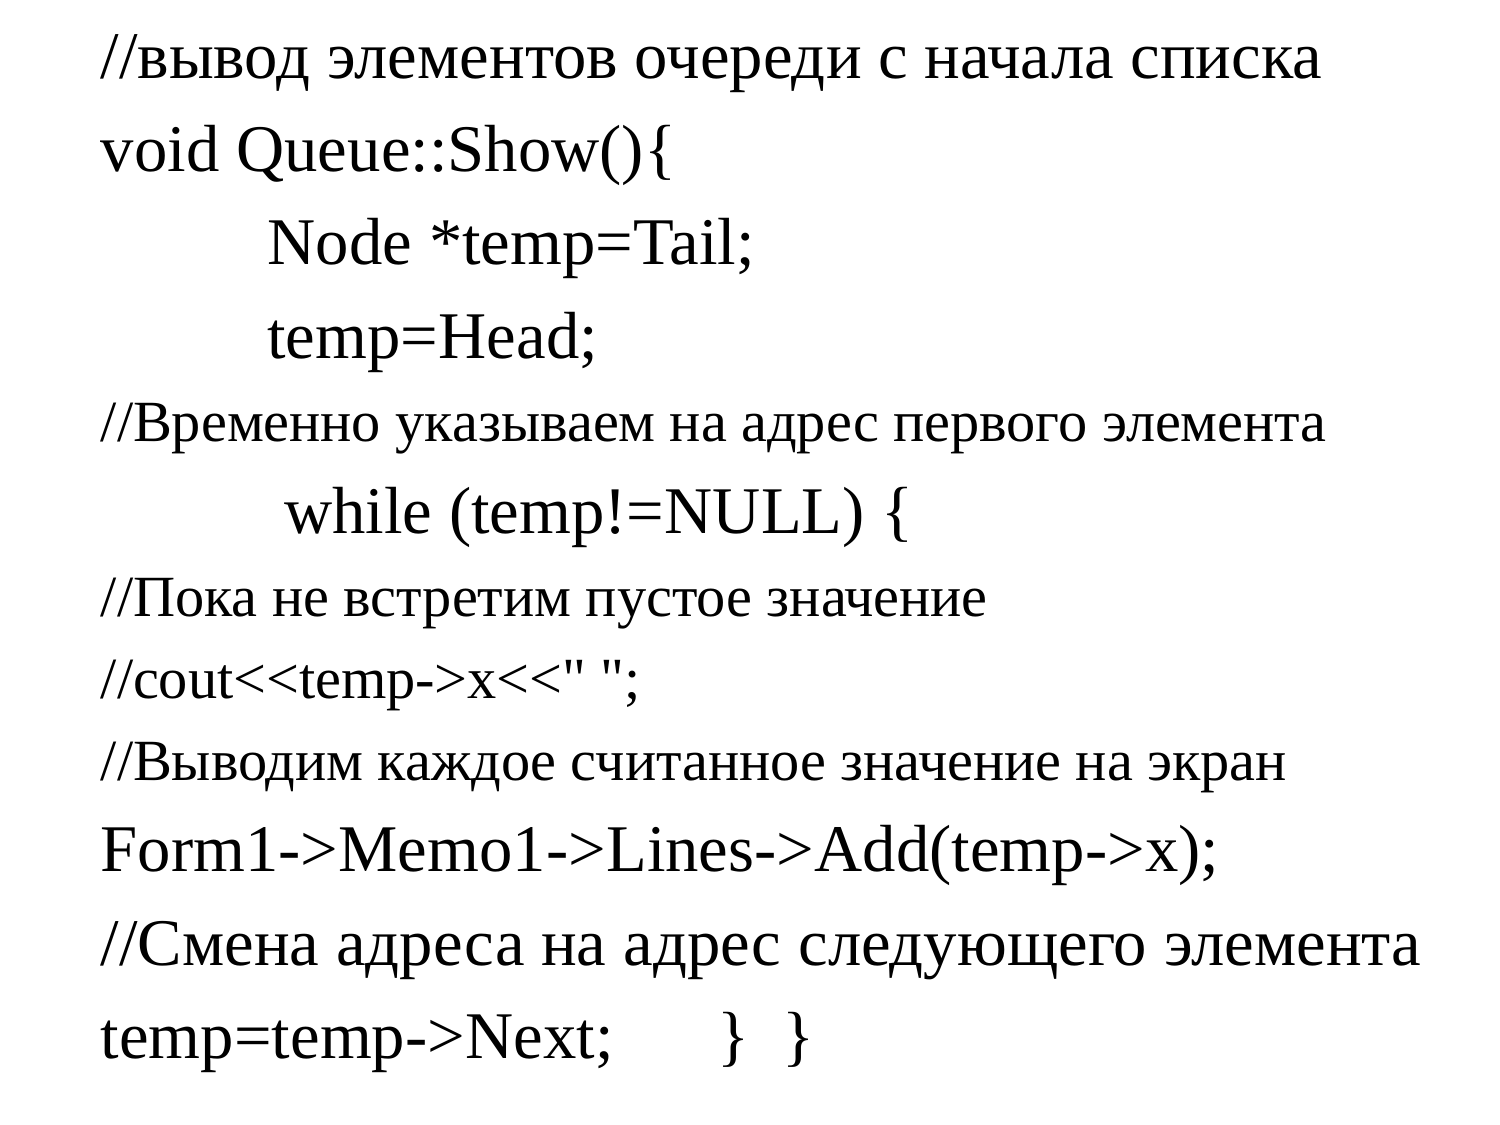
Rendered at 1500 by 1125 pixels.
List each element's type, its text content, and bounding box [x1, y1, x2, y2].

list //вывод элементов очереди с начала списка void Queue::Show(){ Node *temp=Tail; temp=Head; //Временно указываем на адрес первого элемента while (temp!=NULL) { //Пока не встретим пустое значение //cout<<temp->x<<" "; //Выводим каждое считанное значение на экран Form1->Memo1->Lines->Add(temp->x); //Смена адреса на адрес следующего элемента temp=temp->Next; } } [29, 4, 1483, 1107]
